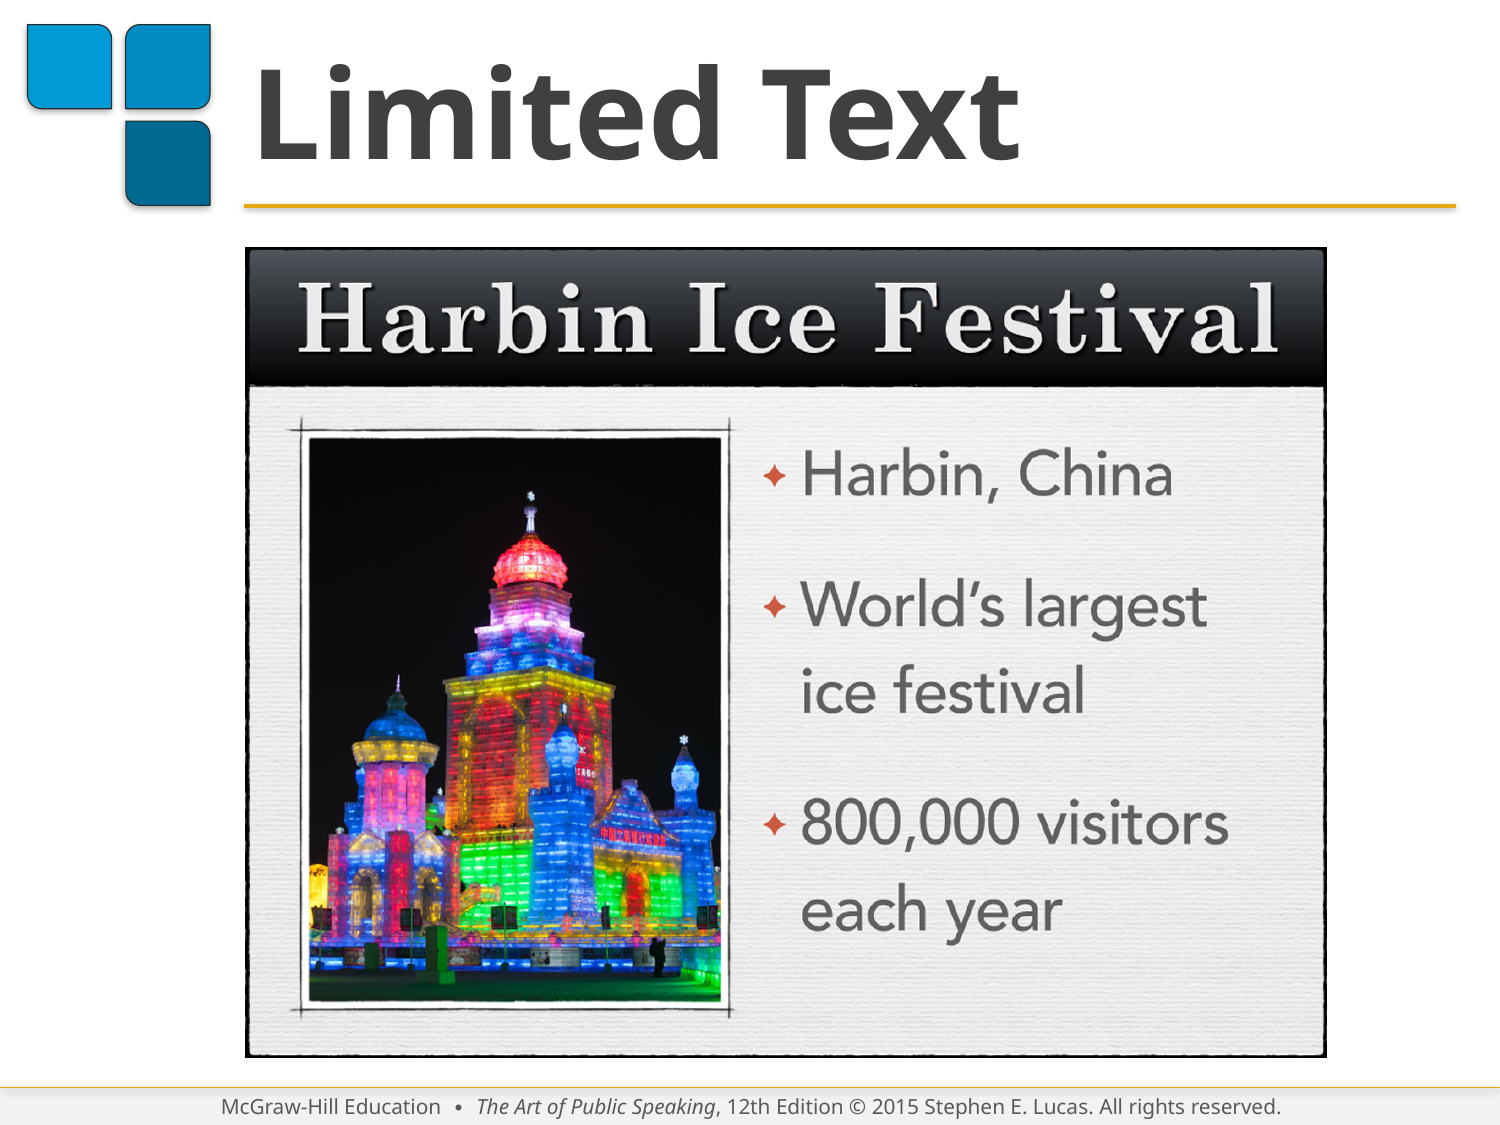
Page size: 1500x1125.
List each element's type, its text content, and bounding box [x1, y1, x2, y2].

title Limited Text [235, 27, 1492, 215]
picture [202, 228, 1373, 1085]
